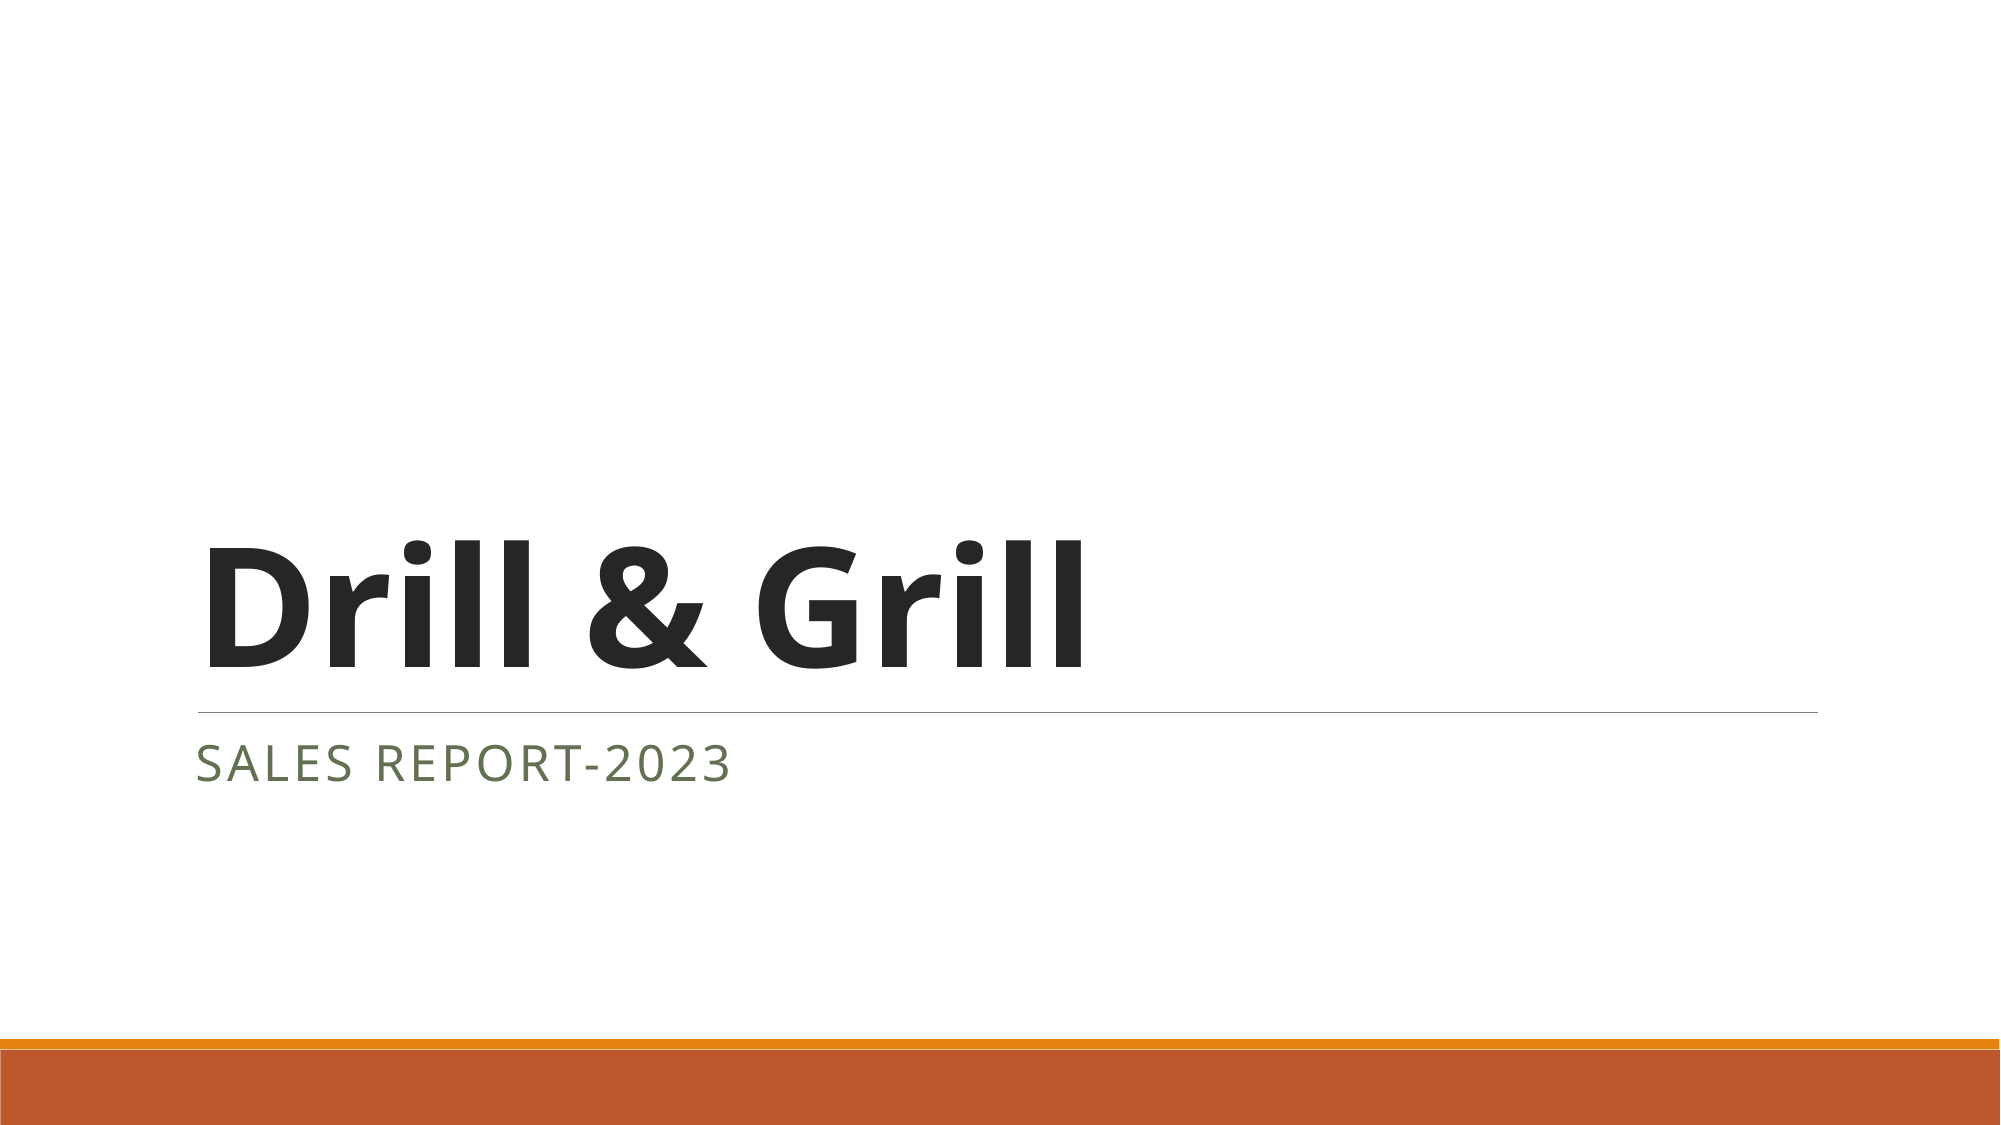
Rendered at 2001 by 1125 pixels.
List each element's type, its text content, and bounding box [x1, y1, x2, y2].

subtitle Sales Report-2023 [180, 730, 1831, 919]
title Drill & Grill [180, 124, 1831, 710]
